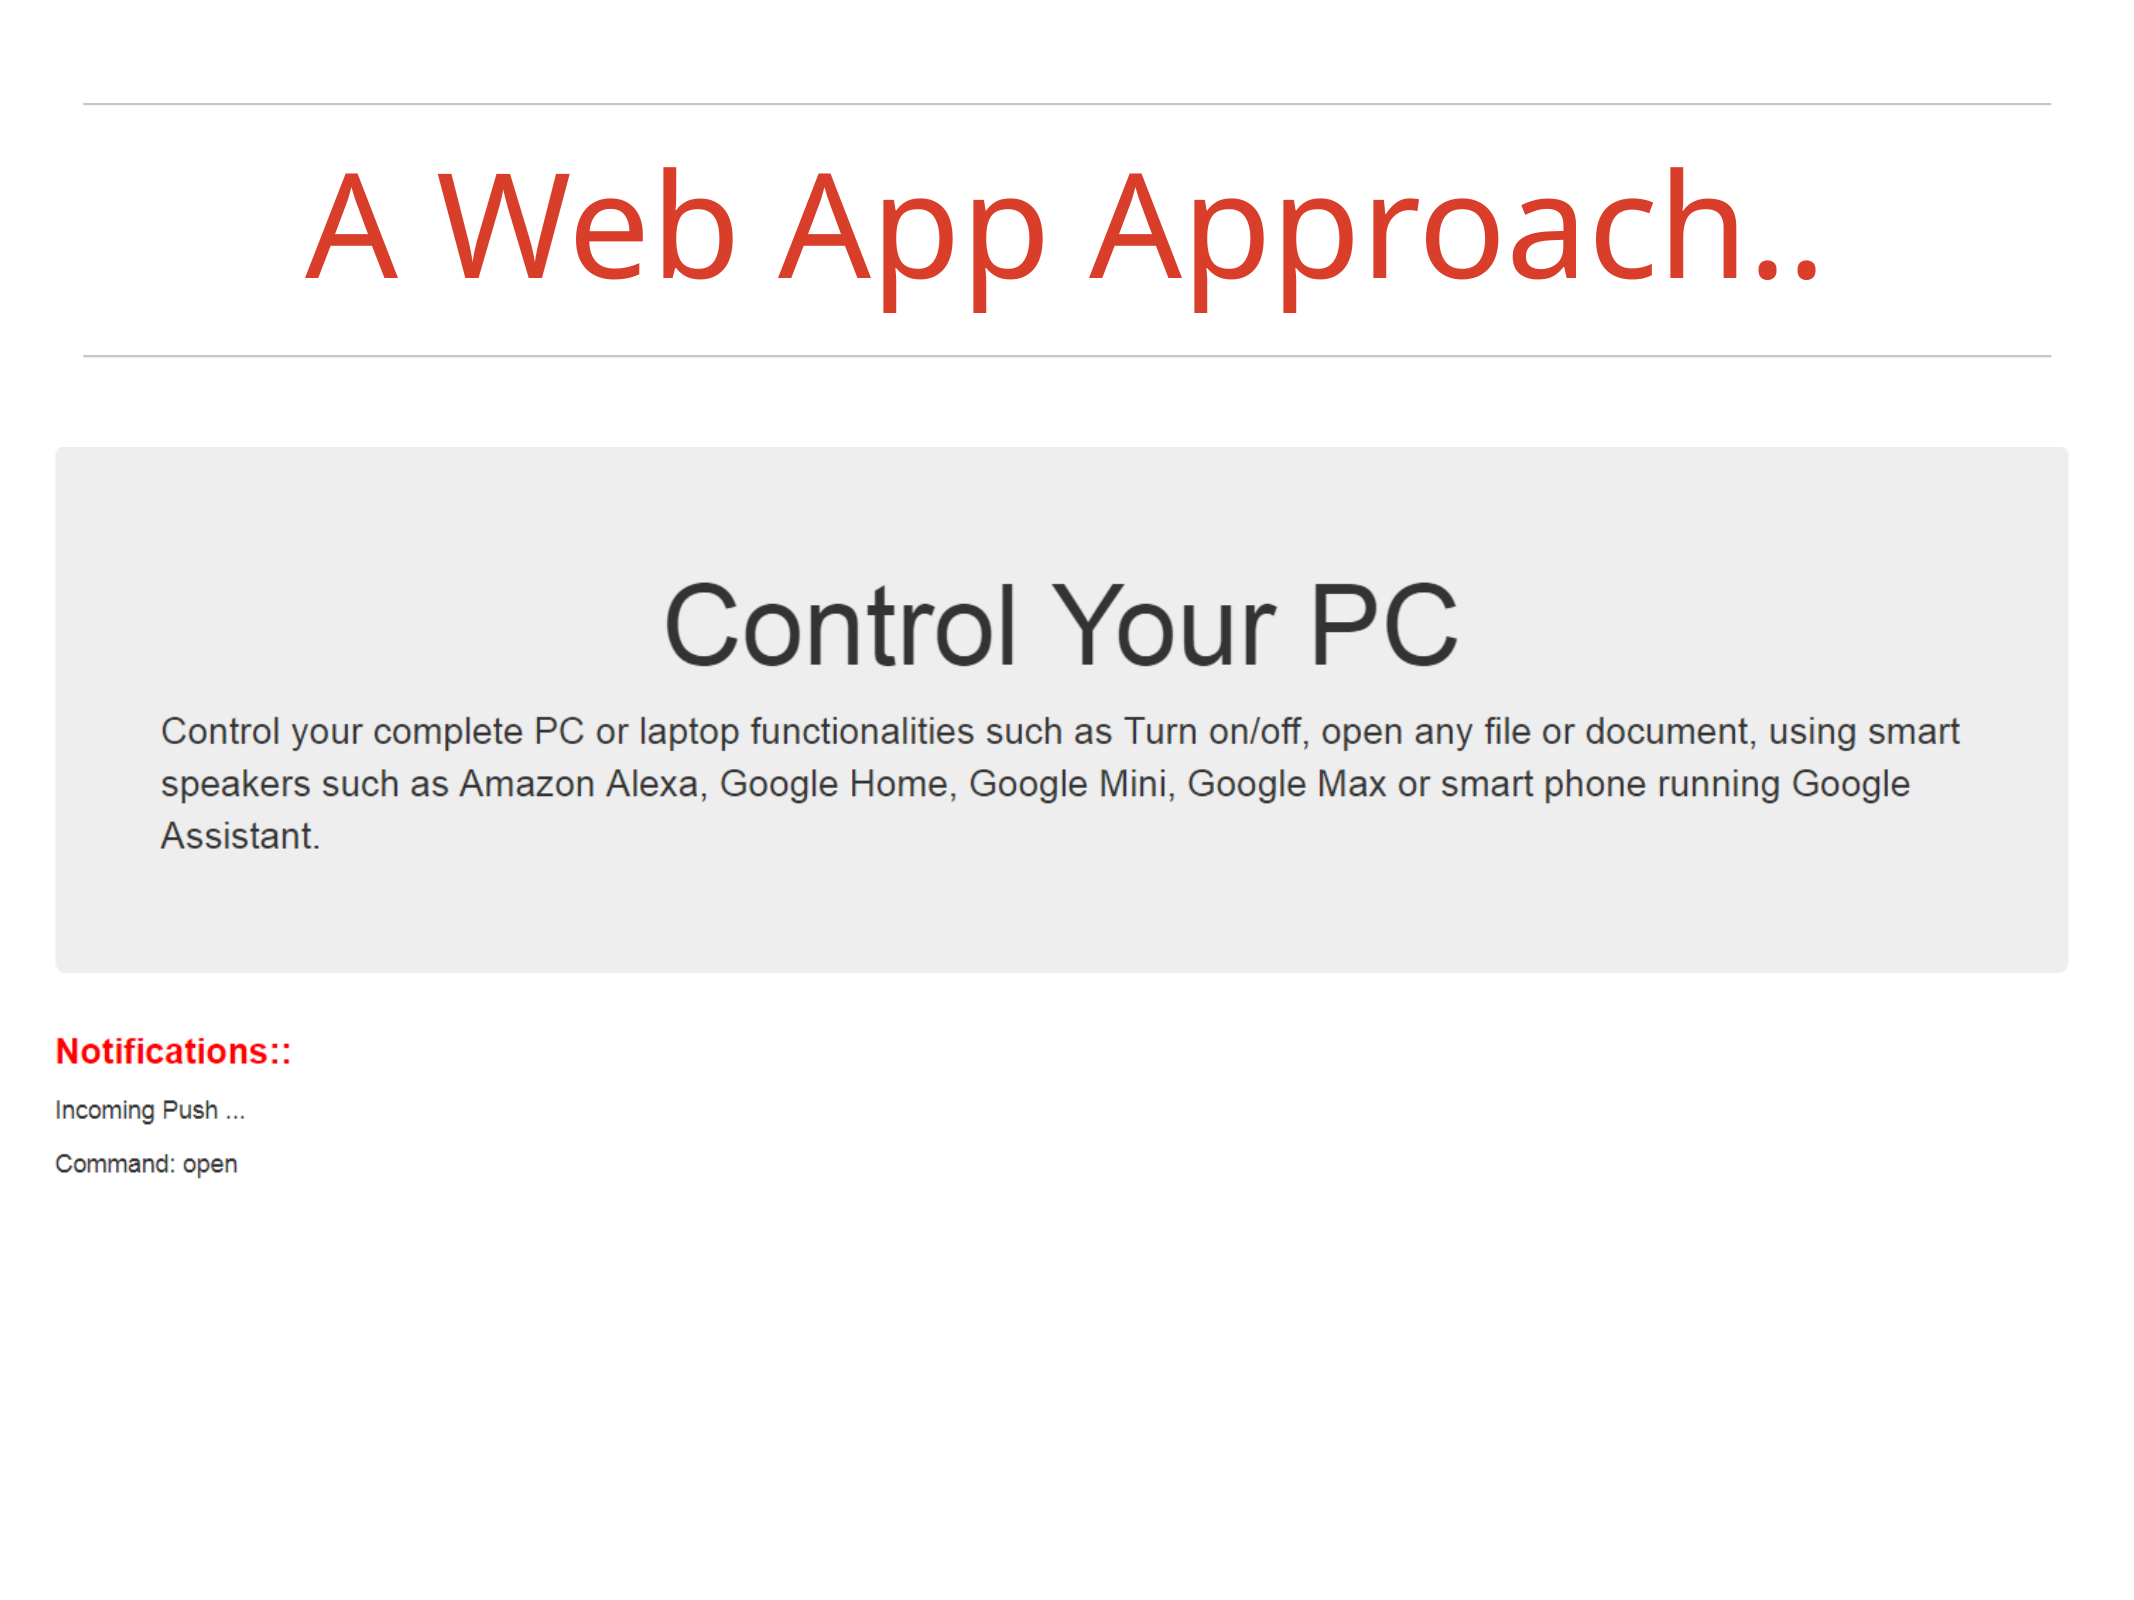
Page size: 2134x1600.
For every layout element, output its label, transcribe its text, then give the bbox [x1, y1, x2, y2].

picture [49, 447, 2074, 1375]
title A Web App Approach.. [82, 130, 2051, 332]
